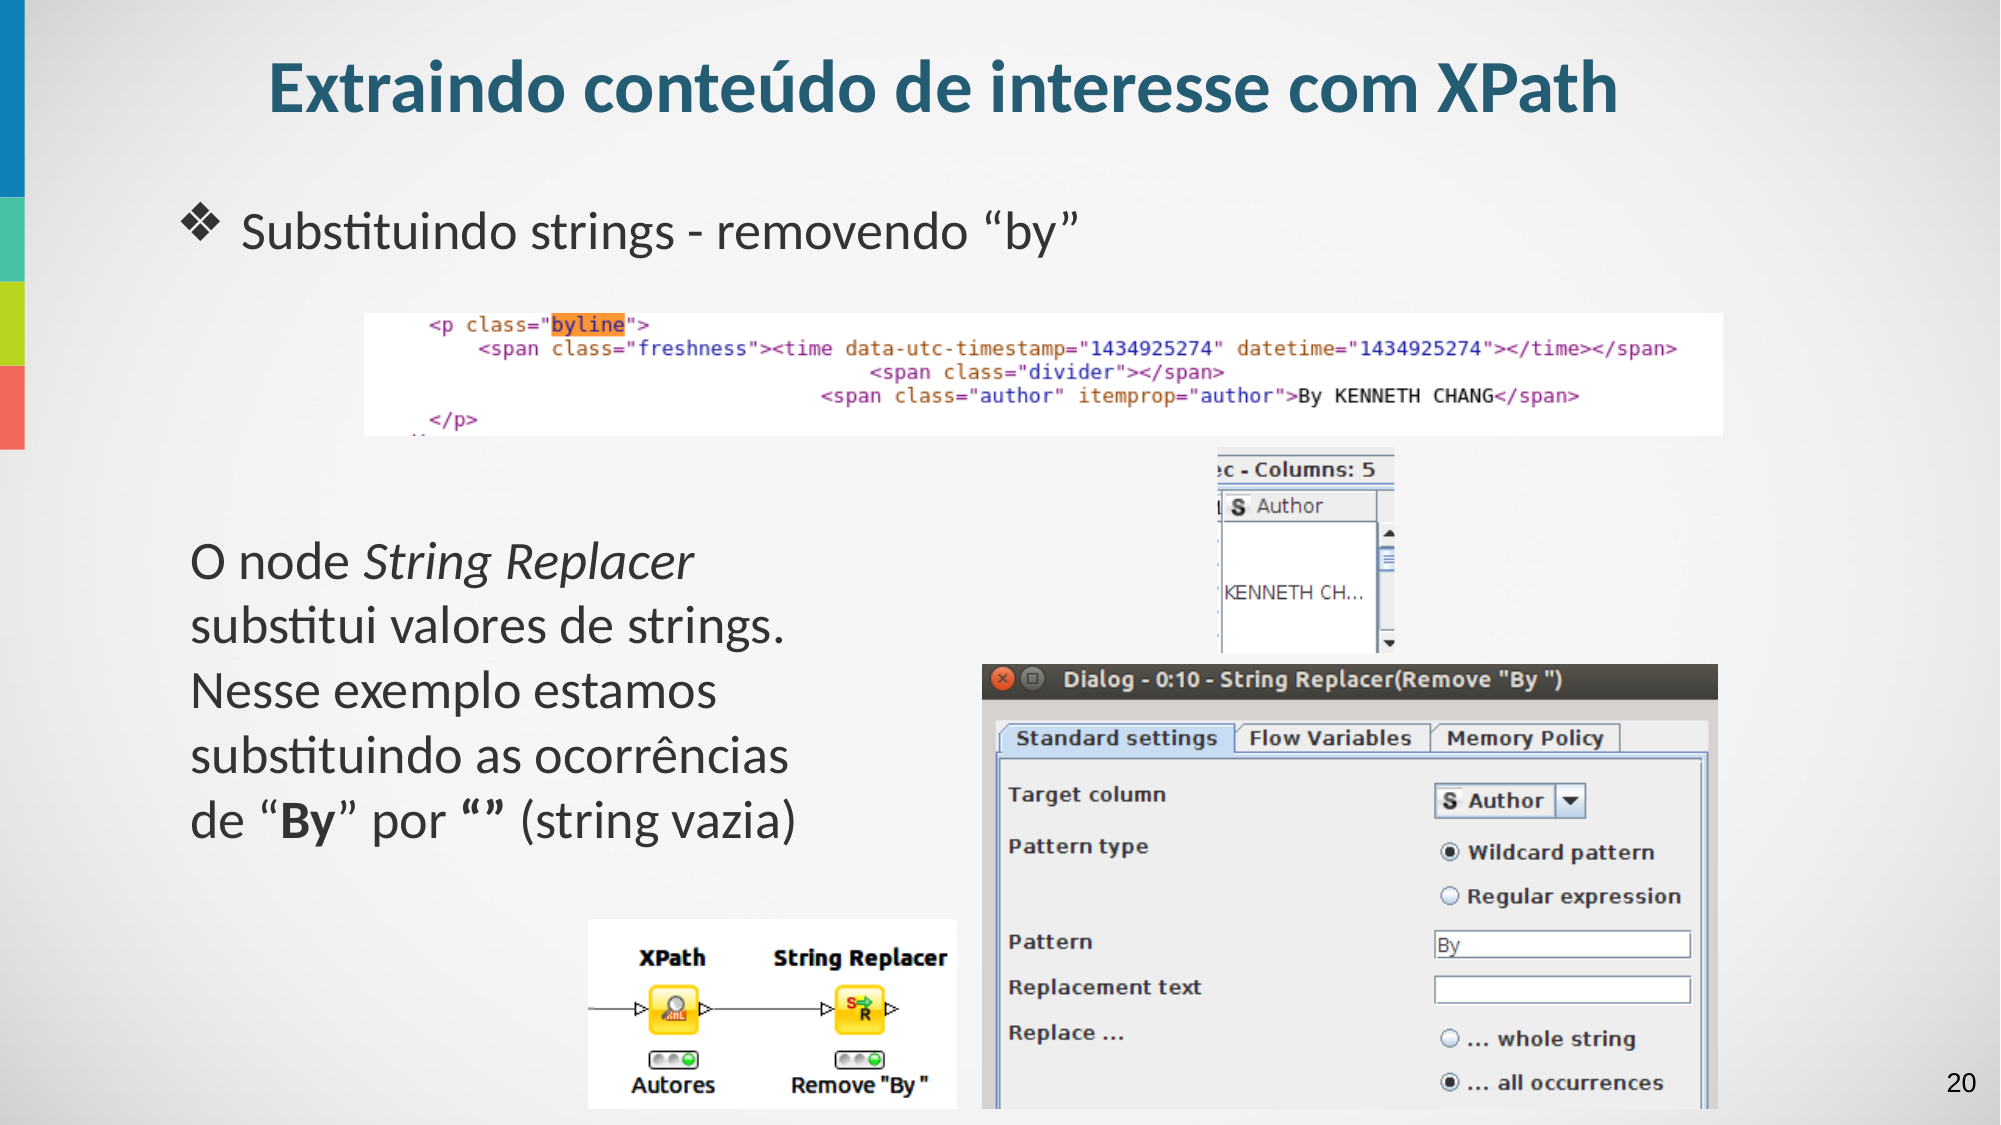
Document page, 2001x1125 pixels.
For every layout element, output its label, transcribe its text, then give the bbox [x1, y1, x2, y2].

text_box Substituindo strings - removendo “by” [150, 180, 1395, 289]
picture [0, 0, 2001, 1125]
text_box Extraindo conteúdo de interesse com XPath [194, 29, 1695, 159]
text_box O node String Replacer substitui valores de strings. Nesse exemplo estamos substituindo as ocorrências de “By” por “” (string vazia) [175, 489, 857, 886]
slide_number ‹#› [1871, 1038, 1992, 1125]
